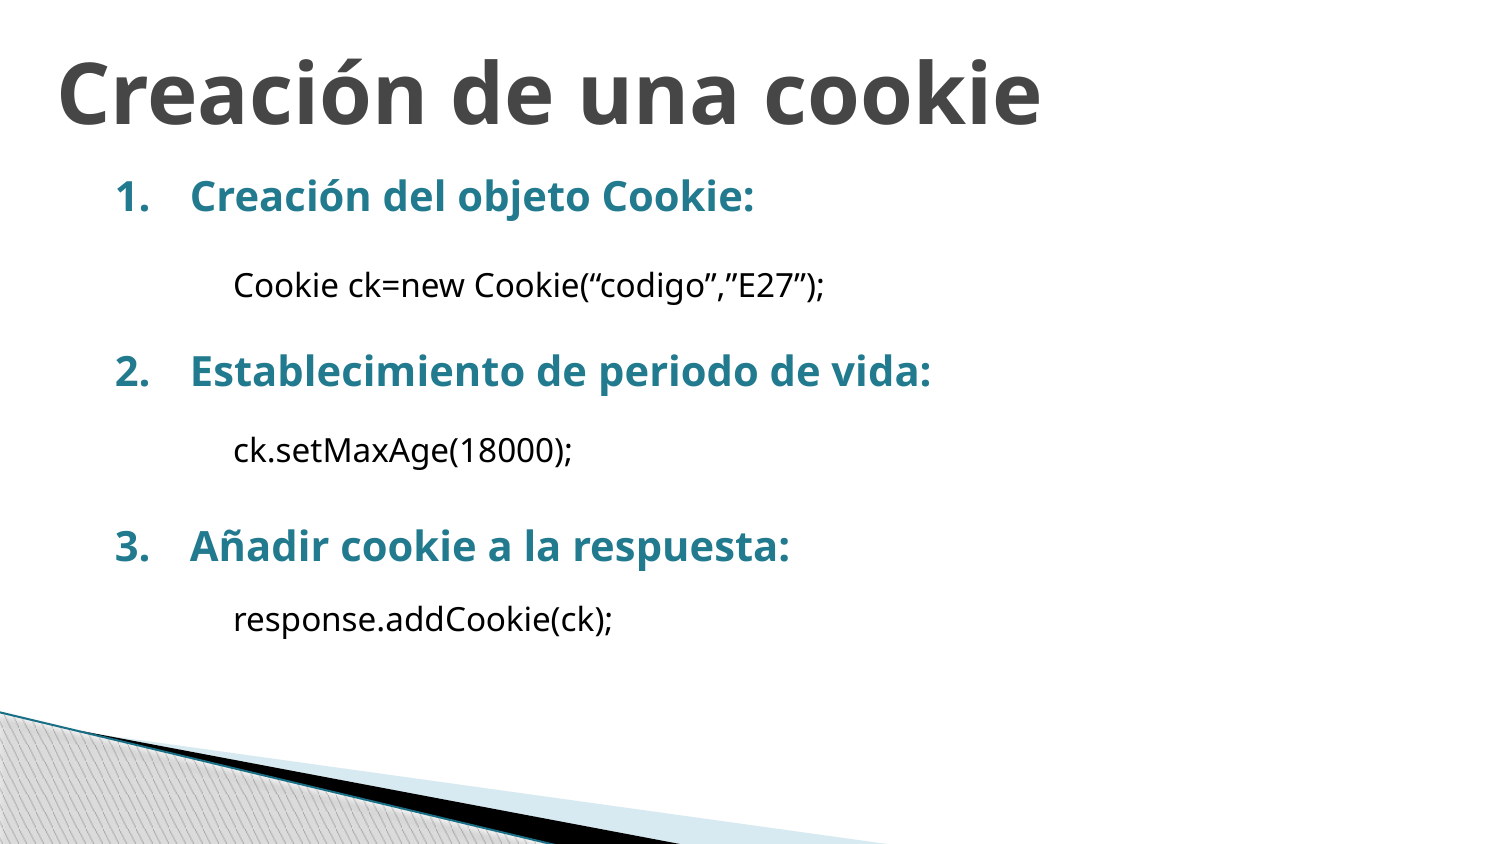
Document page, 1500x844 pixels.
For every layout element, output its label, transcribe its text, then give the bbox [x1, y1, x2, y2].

text_box ck.setMaxAge(18000); [218, 421, 1105, 477]
text_box Cookie ck=new Cookie(“codigo”,”E27”); [218, 256, 1105, 312]
text_box Creación de una cookie [41, 32, 1500, 165]
text_box Creación del objeto Cookie: Establecimiento de periodo de vida: Añadir cookie a la respuesta: [100, 161, 1317, 363]
text_box response.addCookie(ck); [218, 590, 1105, 646]
